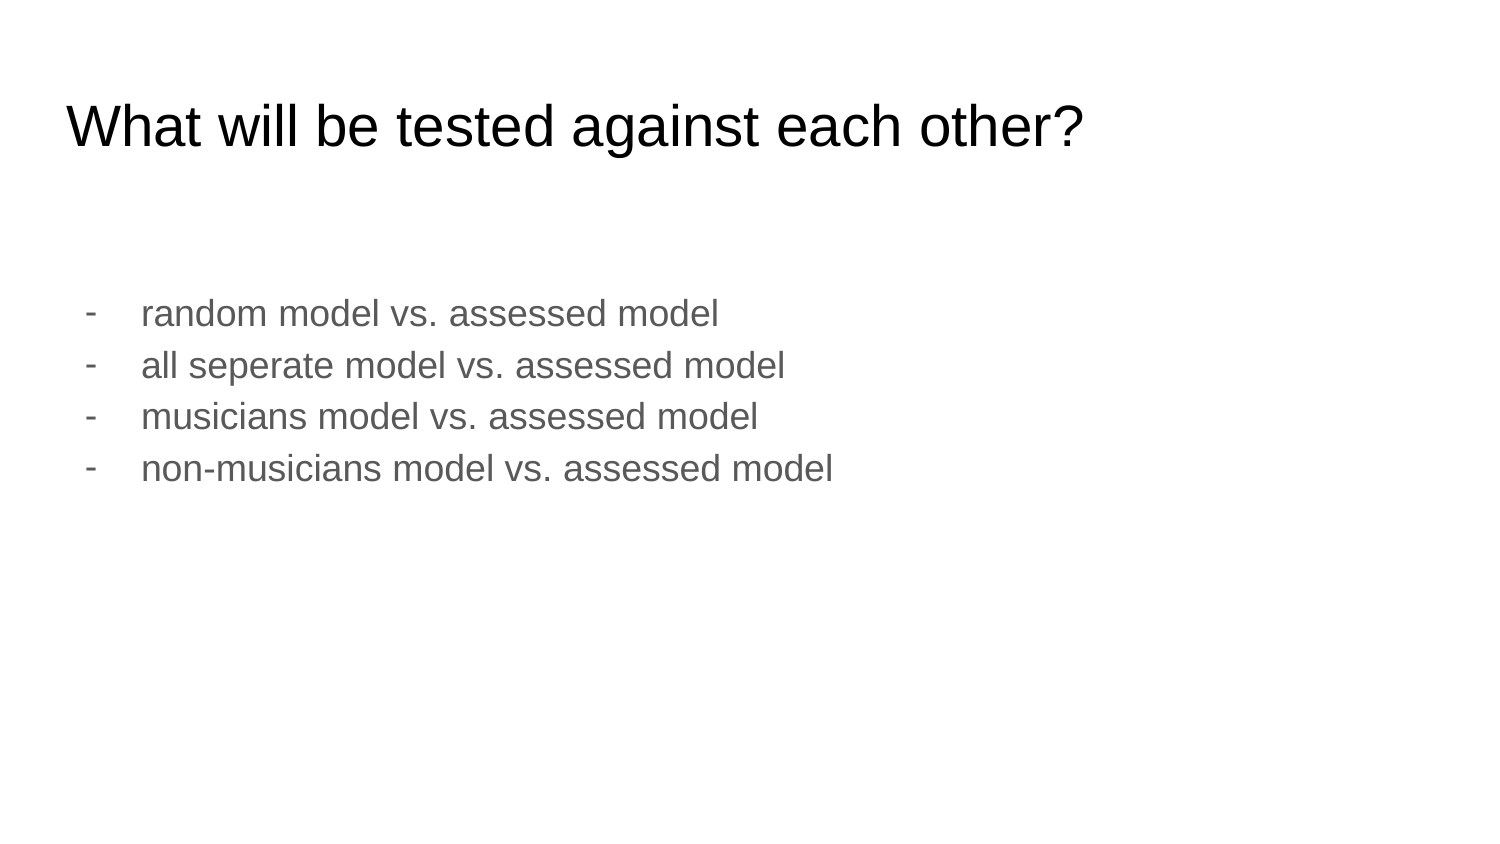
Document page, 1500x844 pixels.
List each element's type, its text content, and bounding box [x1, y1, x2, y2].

title What will be tested against each other? [51, 72, 1449, 167]
list random model vs. assessed model all seperate model vs. assessed model musicians model vs. assessed model non-musicians model vs. assessed model [51, 189, 1449, 750]
